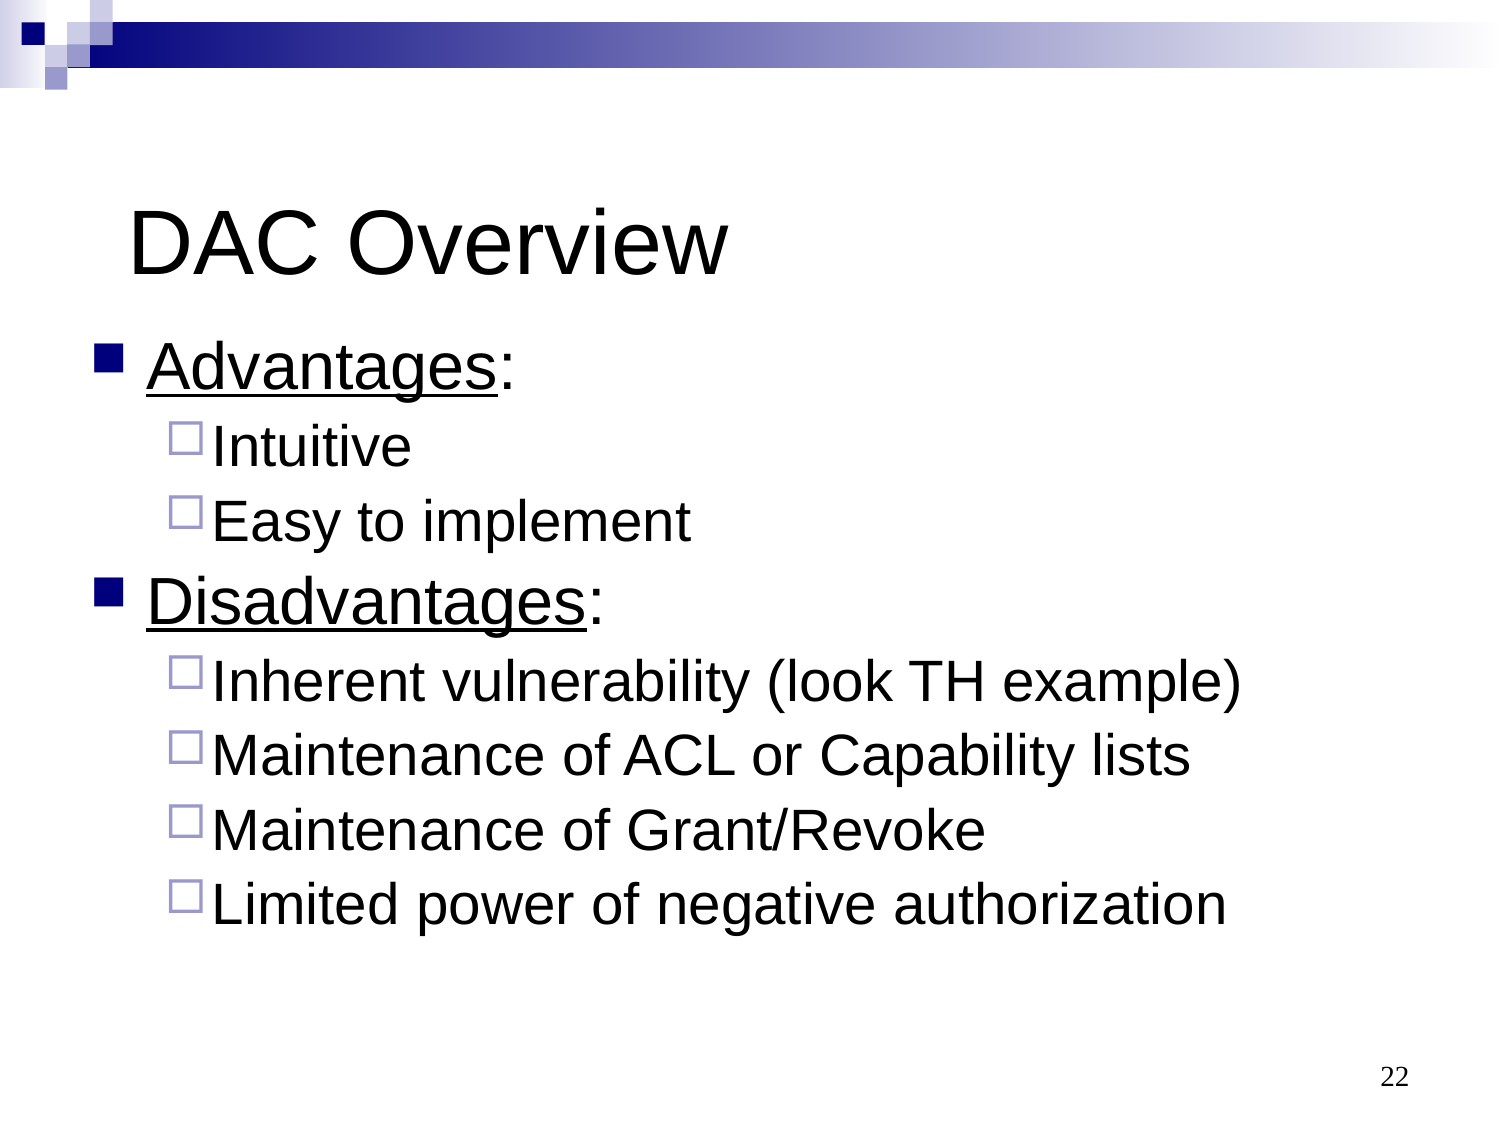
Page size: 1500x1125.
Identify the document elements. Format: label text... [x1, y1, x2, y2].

title DAC Overview [112, 187, 1388, 288]
slide_number 22 [1074, 1024, 1426, 1101]
list Advantages: Intuitive Easy to implement Disadvantages: Inherent vulnerability (look TH example) Maintenance of ACL or Capability lists Maintenance of Grant/Revoke Limited power of negative authorization [75, 324, 1425, 963]
